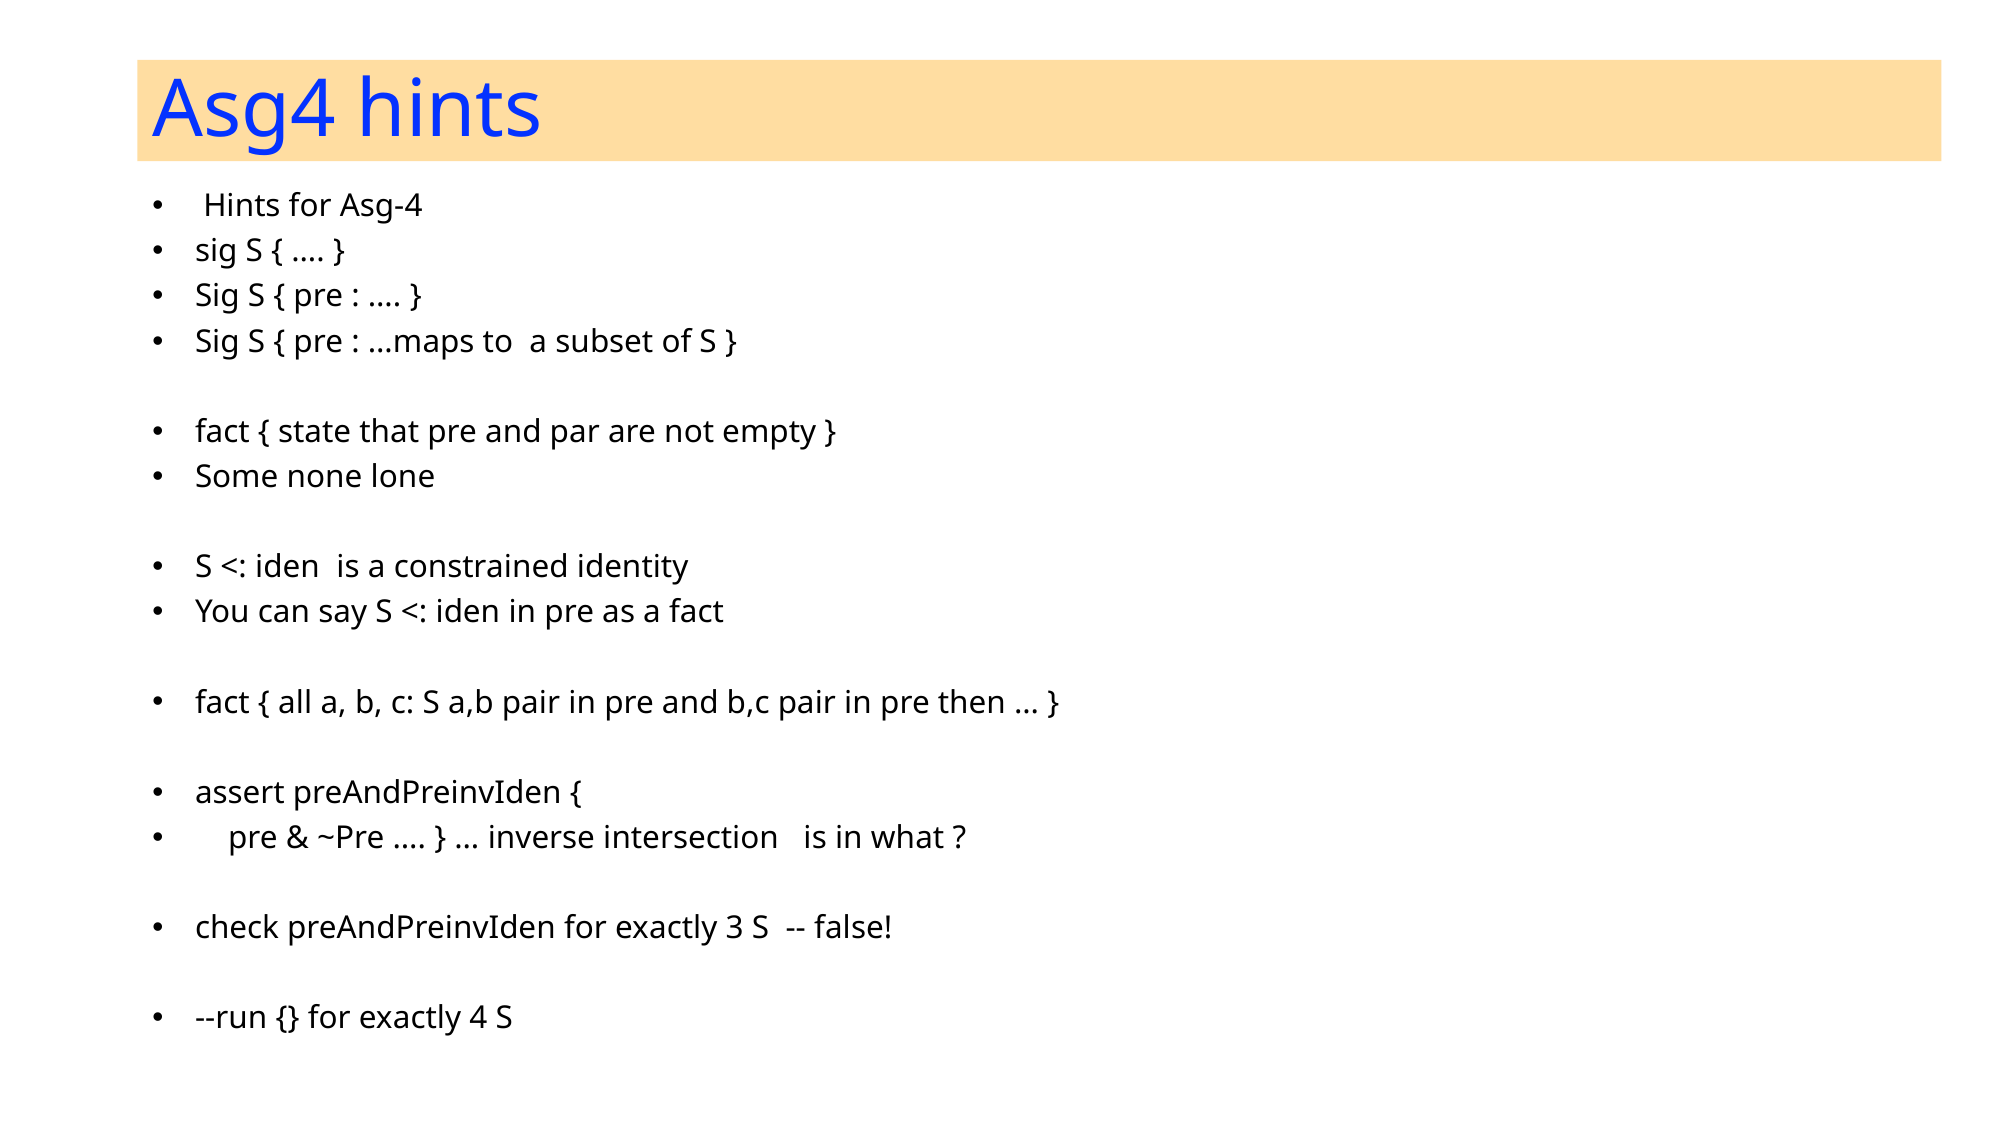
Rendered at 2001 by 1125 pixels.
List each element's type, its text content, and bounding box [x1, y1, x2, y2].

title Asg4 hints [137, 59, 1942, 162]
list Hints for Asg-4 sig S { …. } Sig S { pre : …. } Sig S { pre : …maps to a subset of S } fact { state that pre and par are not empty } Some none lone S <: iden is a constrained identity You can say S <: iden in pre as a fact fact { all a, b, c: S a,b pair in pre and b,c pair in pre then … } assert preAndPreinvIden { pre & ~Pre …. } … inverse intersection is in what ? check preAndPreinvIden for exactly 3 S -- false! --run {} for exactly 4 S [137, 182, 1942, 1048]
